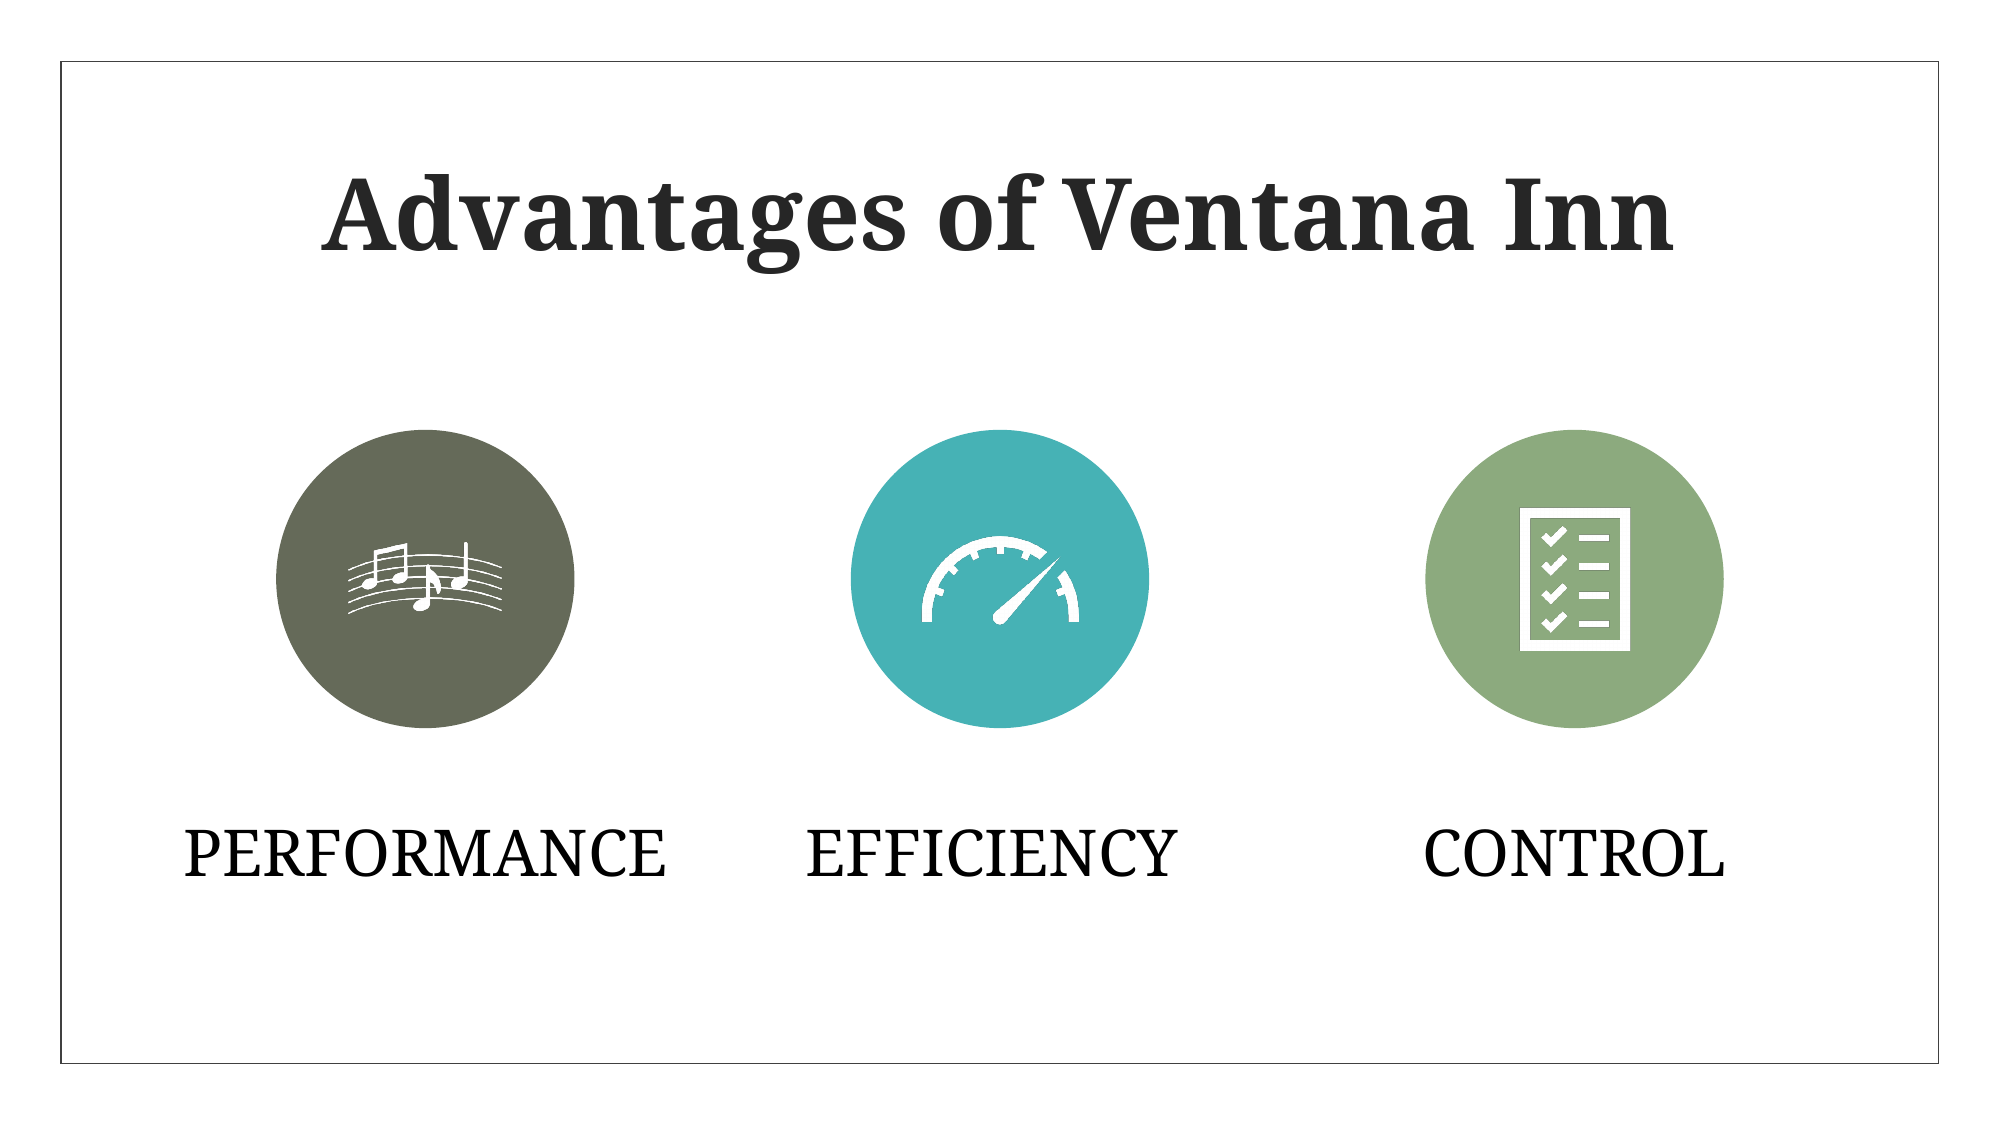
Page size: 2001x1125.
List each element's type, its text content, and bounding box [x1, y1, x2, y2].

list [174, 378, 1825, 991]
title Advantages of Ventana Inn [174, 105, 1825, 331]
